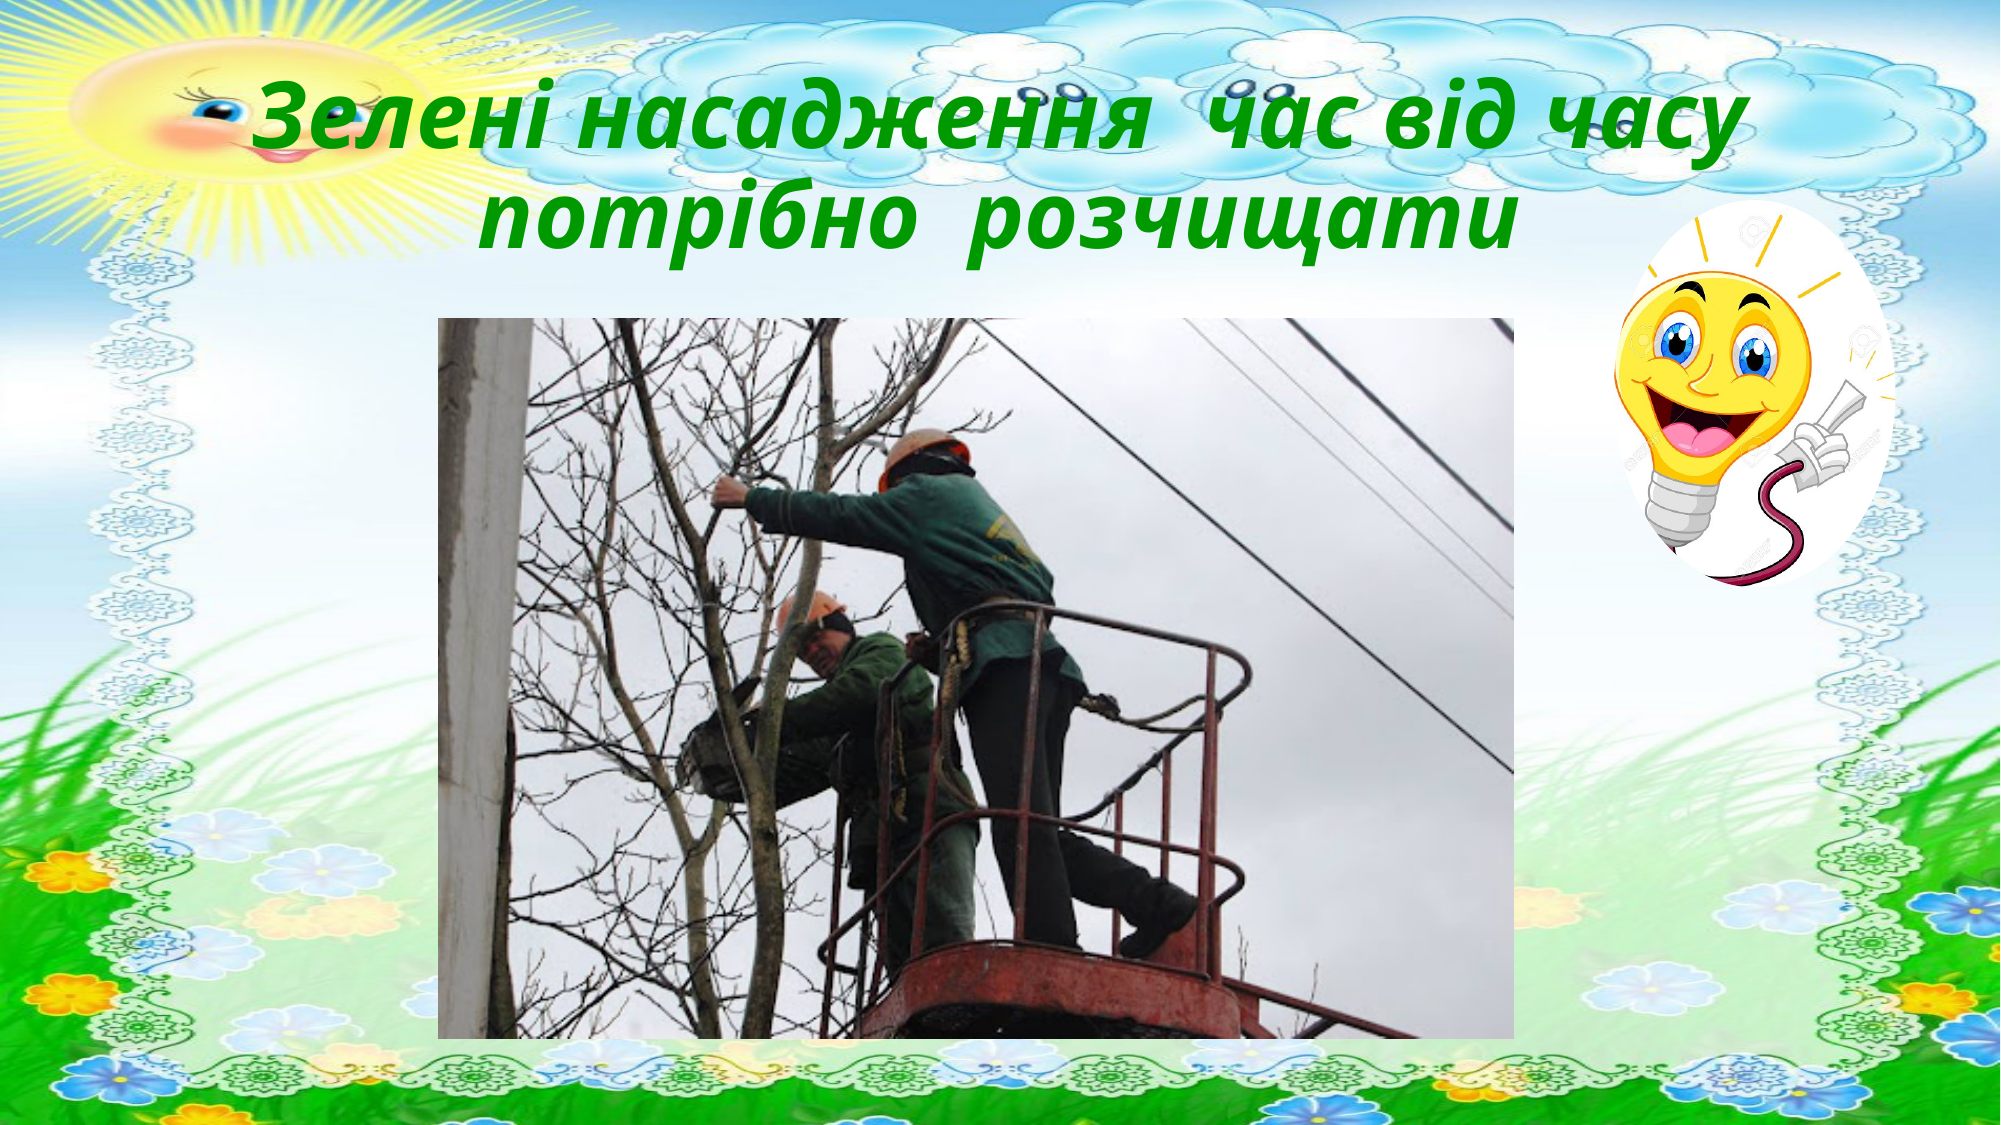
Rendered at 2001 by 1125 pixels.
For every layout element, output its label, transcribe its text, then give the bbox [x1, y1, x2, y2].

picture [0, 0, 2001, 1125]
title Зелені насадження час від часу потрібно розчищати [137, 59, 1863, 278]
